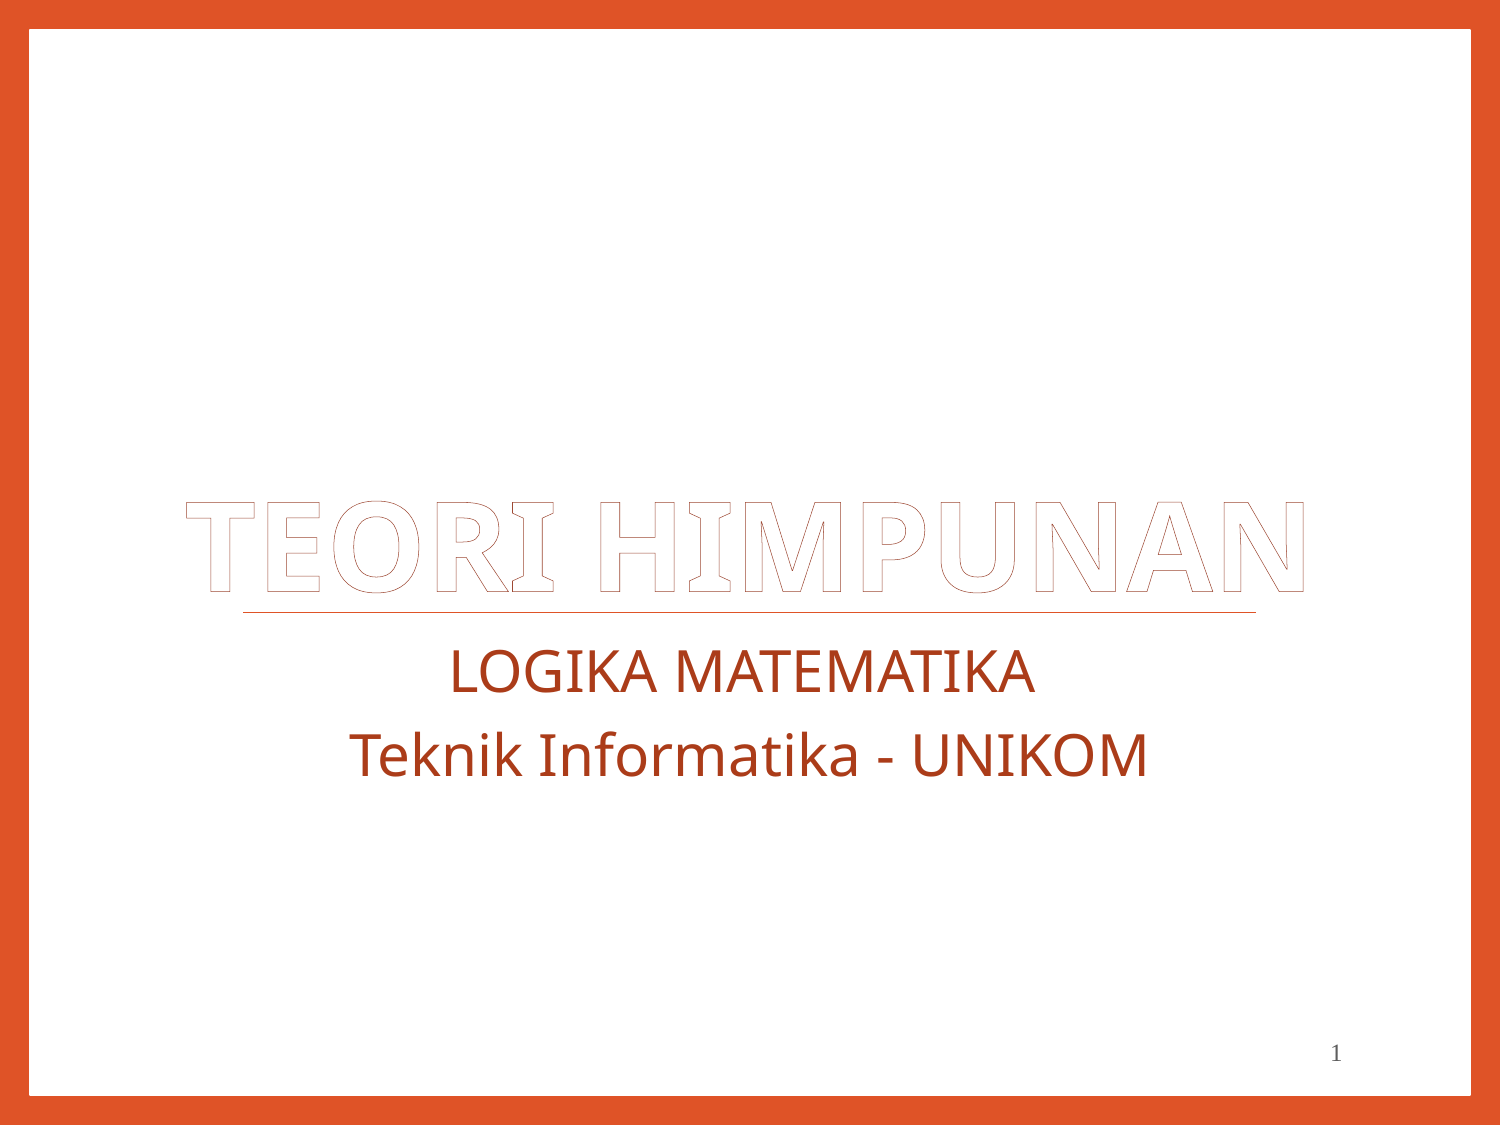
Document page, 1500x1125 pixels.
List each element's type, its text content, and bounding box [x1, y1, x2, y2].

title TEORI HIMPUNAN [136, 144, 1363, 625]
subtitle LOGIKA MATEMATIKA Teknik Informatika - UNIKOM [210, 634, 1289, 863]
slide_number 1 [1147, 1021, 1358, 1081]
